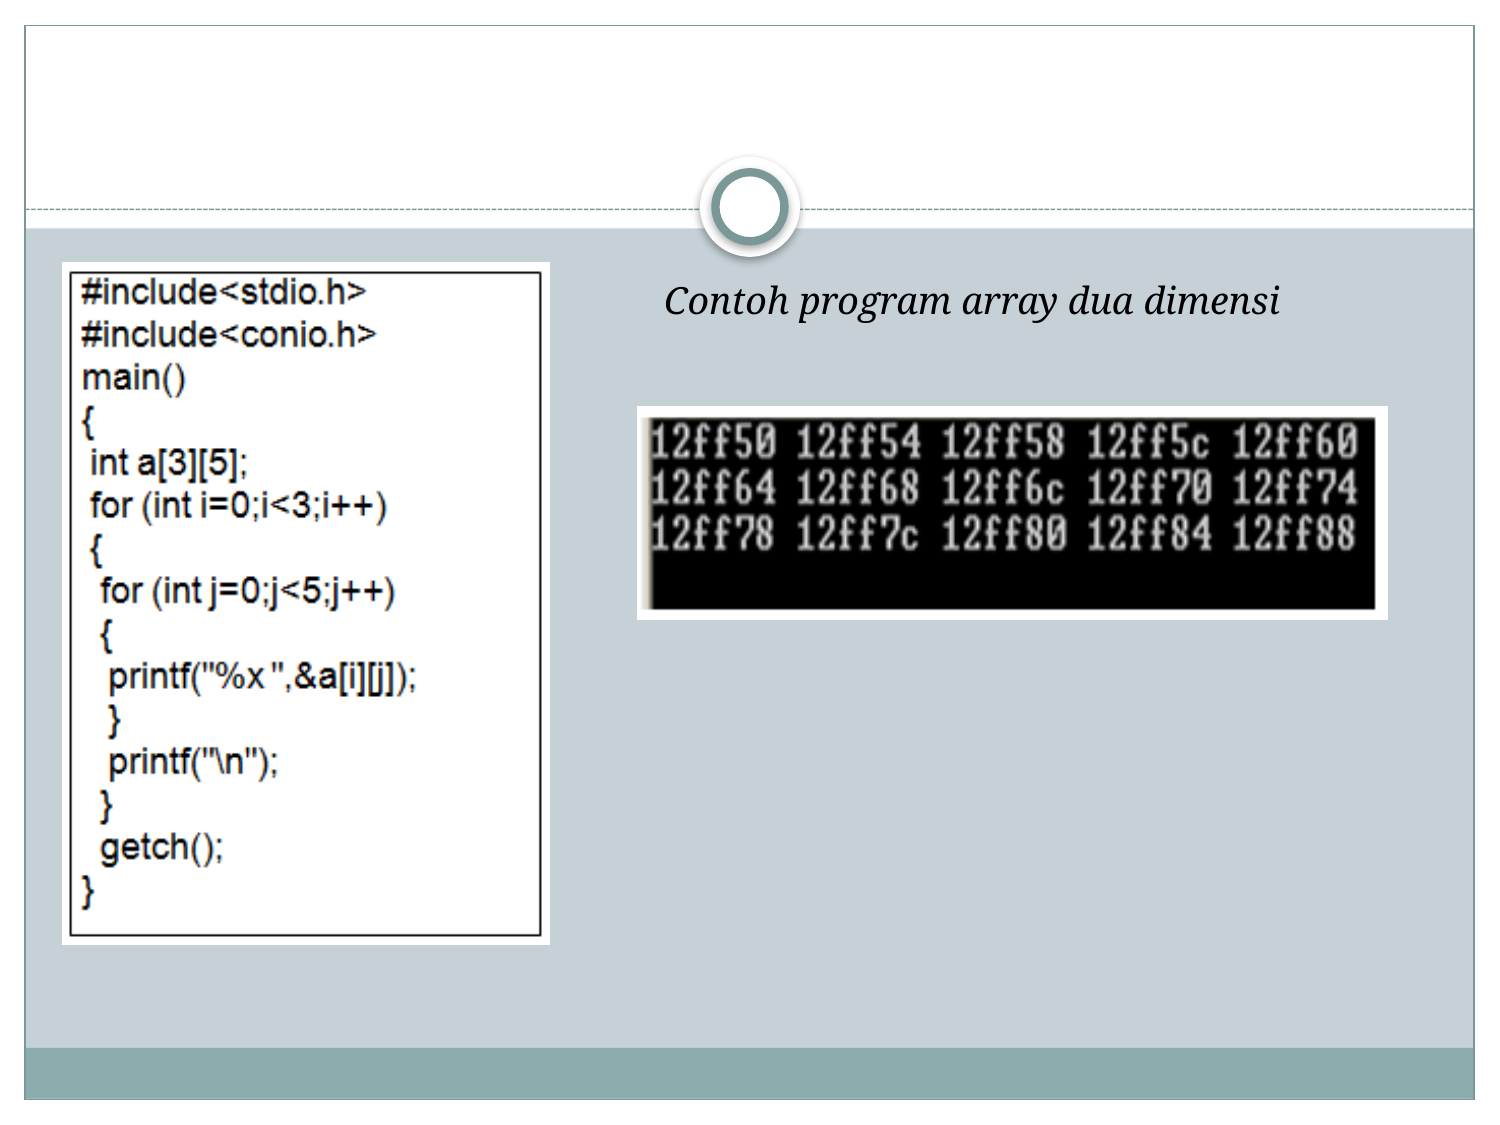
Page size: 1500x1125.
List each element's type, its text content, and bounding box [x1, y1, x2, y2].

picture [62, 262, 551, 946]
picture [637, 406, 1388, 620]
list Contoh program array dua dimensi [49, 250, 1445, 1001]
